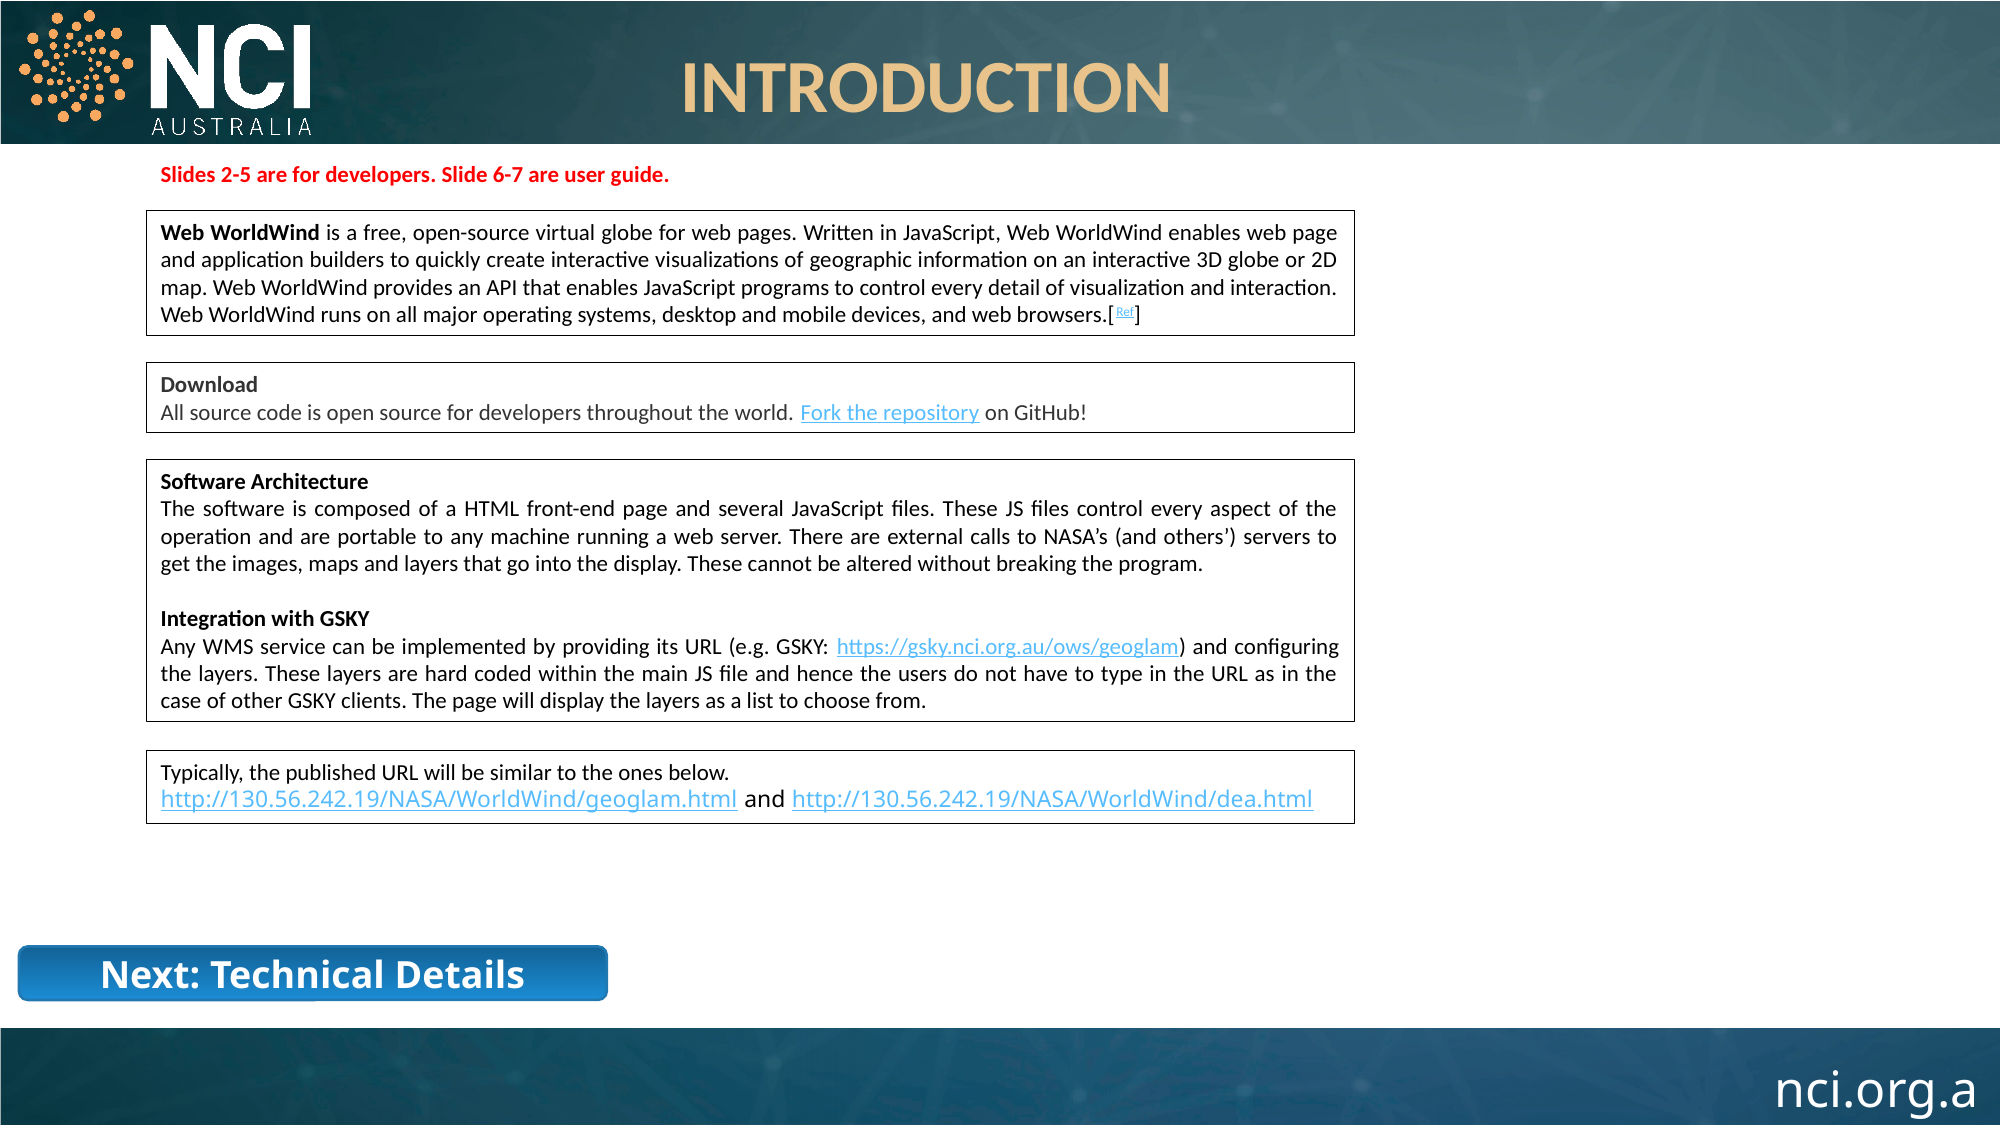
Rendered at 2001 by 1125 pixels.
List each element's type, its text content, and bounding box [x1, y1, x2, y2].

picture [2, 1028, 2000, 1125]
text_box Next: Technical Details [17, 945, 609, 1002]
text_box Slides 2-5 are for developers. Slide 6-7 are user guide. [145, 152, 1354, 195]
text_box Web WorldWind is a free, open-source virtual globe for web pages. Written in JavaScript, Web WorldWind enables web page and application builders to quickly create interactive visualizations of geographic information on an interactive 3D globe or 2D map. Web WorldWind provides an API that enables JavaScript programs to control every detail of visualization and interaction. Web WorldWind runs on all major operating systems, desktop and mobile devices, and web browsers.[Ref] [145, 210, 1354, 335]
text_box Software Architecture The software is composed of a HTML front-end page and several JavaScript files. These JS files control every aspect of the operation and are portable to any machine running a web server. There are external calls to NASA’s (and others’) servers to get the images, maps and layers that go into the display. These cannot be altered without breaking the program. Integration with GSKY Any WMS service can be implemented by providing its URL (e.g. GSKY: https://gsky.nci.org.au/ows/geoglam) and configuring the layers. These layers are hard coded within the main JS file and hence the users do not have to type in the URL as in the case of other GSKY clients. The page will display the layers as a list to choose from. [145, 459, 1354, 721]
text_box Typically, the published URL will be similar to the ones below. http://130.56.242.19/NASA/WorldWind/geoglam.html and http://130.56.242.19/NASA/WorldWind/dea.html [145, 749, 1354, 824]
text_box INTRODUCTION [334, 29, 1519, 135]
text_box Download All source code is open source for developers throughout the world. Fork the repository on GitHub! [145, 362, 1354, 432]
picture [2, 2, 2000, 144]
